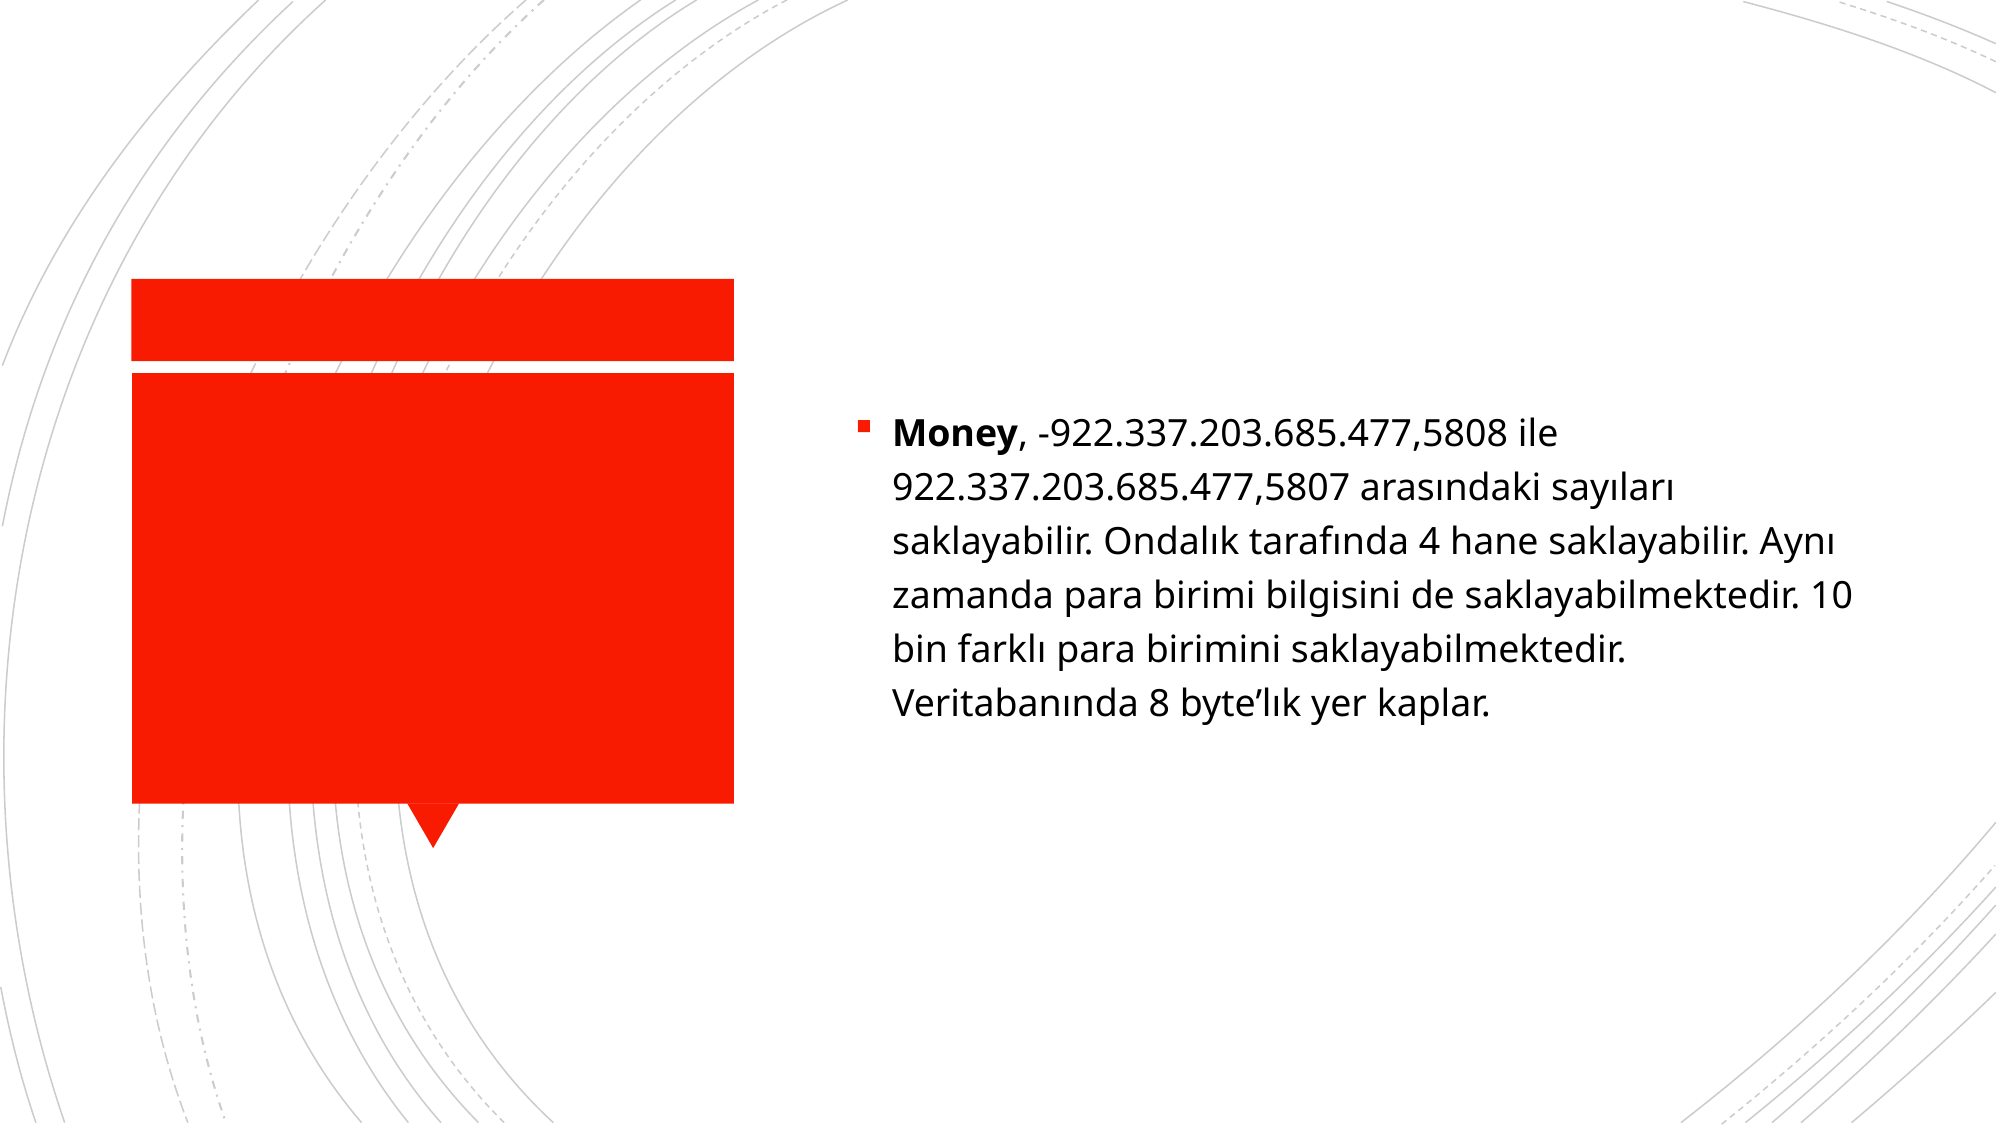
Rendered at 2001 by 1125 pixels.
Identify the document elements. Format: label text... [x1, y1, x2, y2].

list Money, -922.337.203.685.477,5808 ile 922.337.203.685.477,5807 arasındaki sayıları saklayabilir. Ondalık tarafında 4 hane saklayabilir. Aynı zamanda para birimi bilgisini de saklayabilmektedir. 10 bin farklı para birimini saklayabilmektedir. Veritabanında 8 byte’lık yer kaplar. [839, 131, 1871, 993]
